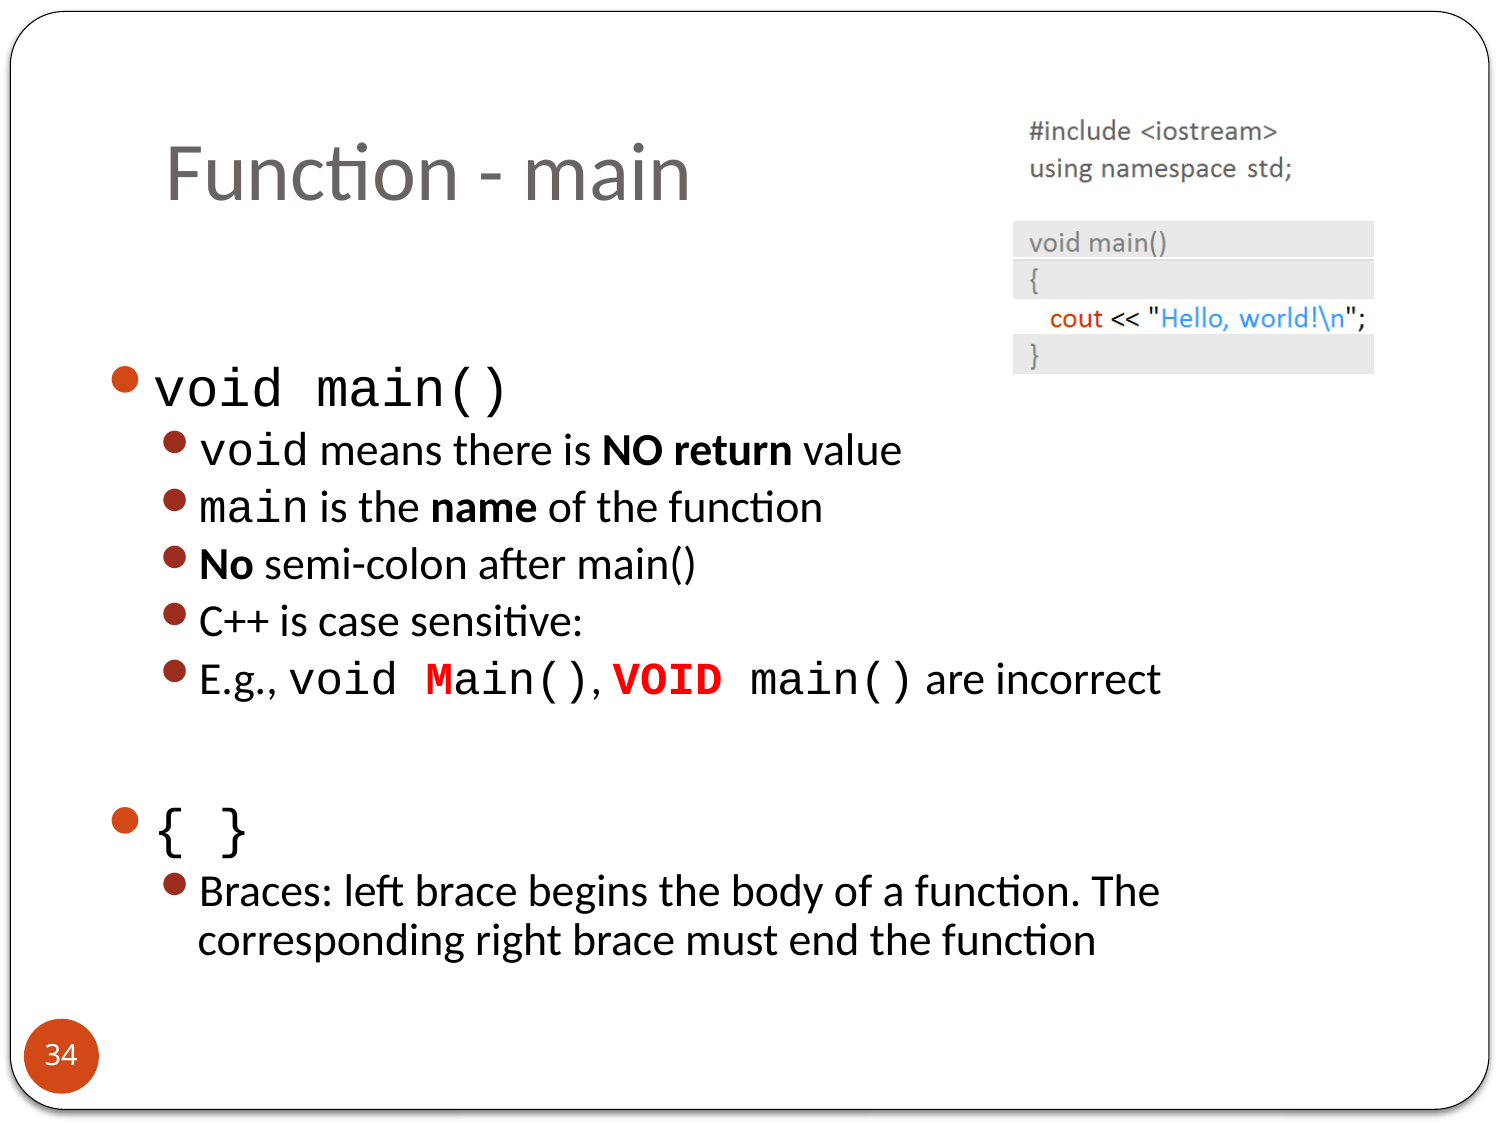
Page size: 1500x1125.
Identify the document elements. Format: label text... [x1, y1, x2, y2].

picture [1024, 112, 1376, 377]
list void main() void means there is NO return value main is the name of the function No semi-colon after main() C++ is case sensitive: E.g., void Main(), VOID main() are incorrect { } Braces: left brace begins the body of a function. The corresponding right brace must end the function [92, 275, 1406, 975]
title Function - main [150, 44, 1425, 233]
text_box [1011, 219, 1018, 257]
text_box [1011, 257, 1018, 301]
text_box [1011, 332, 1018, 376]
slide_number 34 [23, 1018, 99, 1094]
